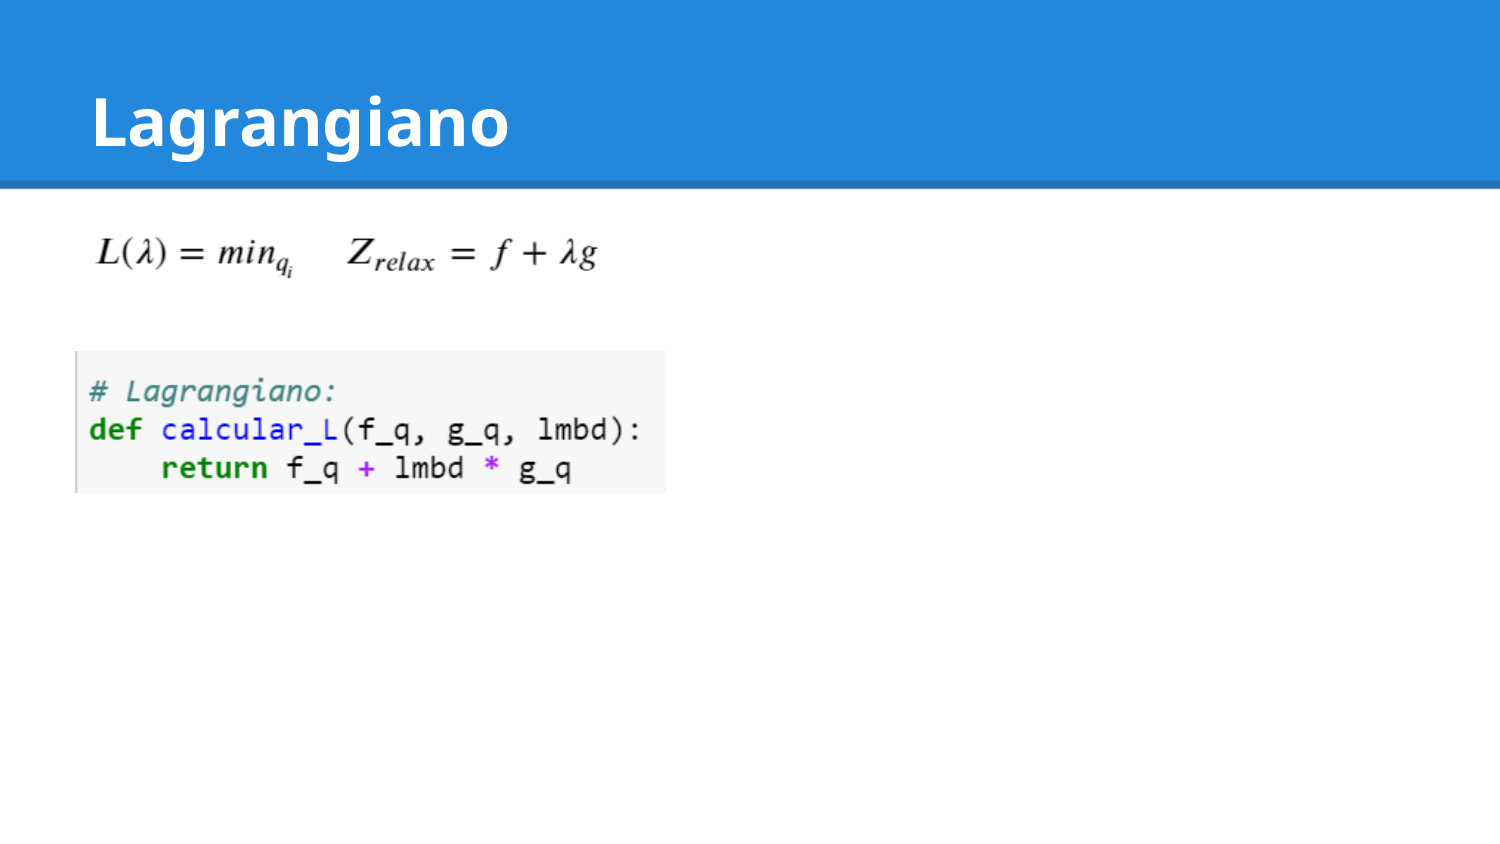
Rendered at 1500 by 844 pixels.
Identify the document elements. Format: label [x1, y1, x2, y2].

picture [74, 351, 667, 493]
picture [74, 214, 652, 291]
